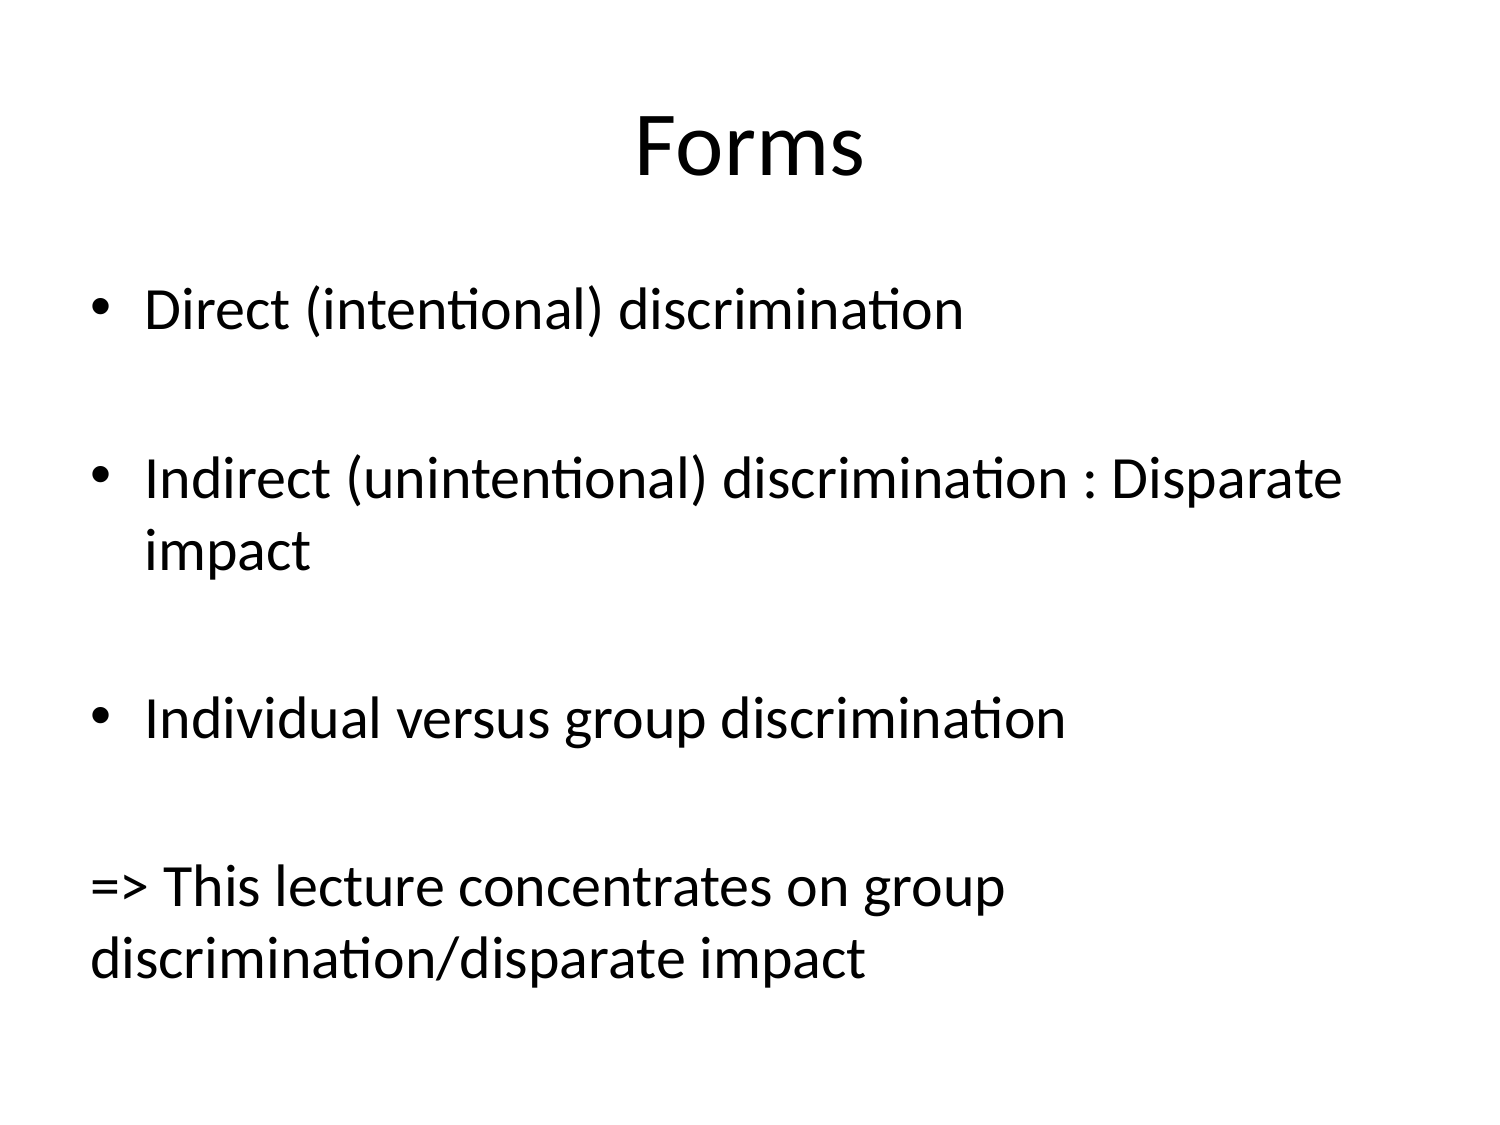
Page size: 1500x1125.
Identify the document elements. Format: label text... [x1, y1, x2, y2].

title Forms [75, 45, 1425, 233]
list Direct (intentional) discrimination Indirect (unintentional) discrimination : Disparate impact Individual versus group discrimination => This lecture concentrates on group discrimination/disparate impact [75, 262, 1425, 1005]
